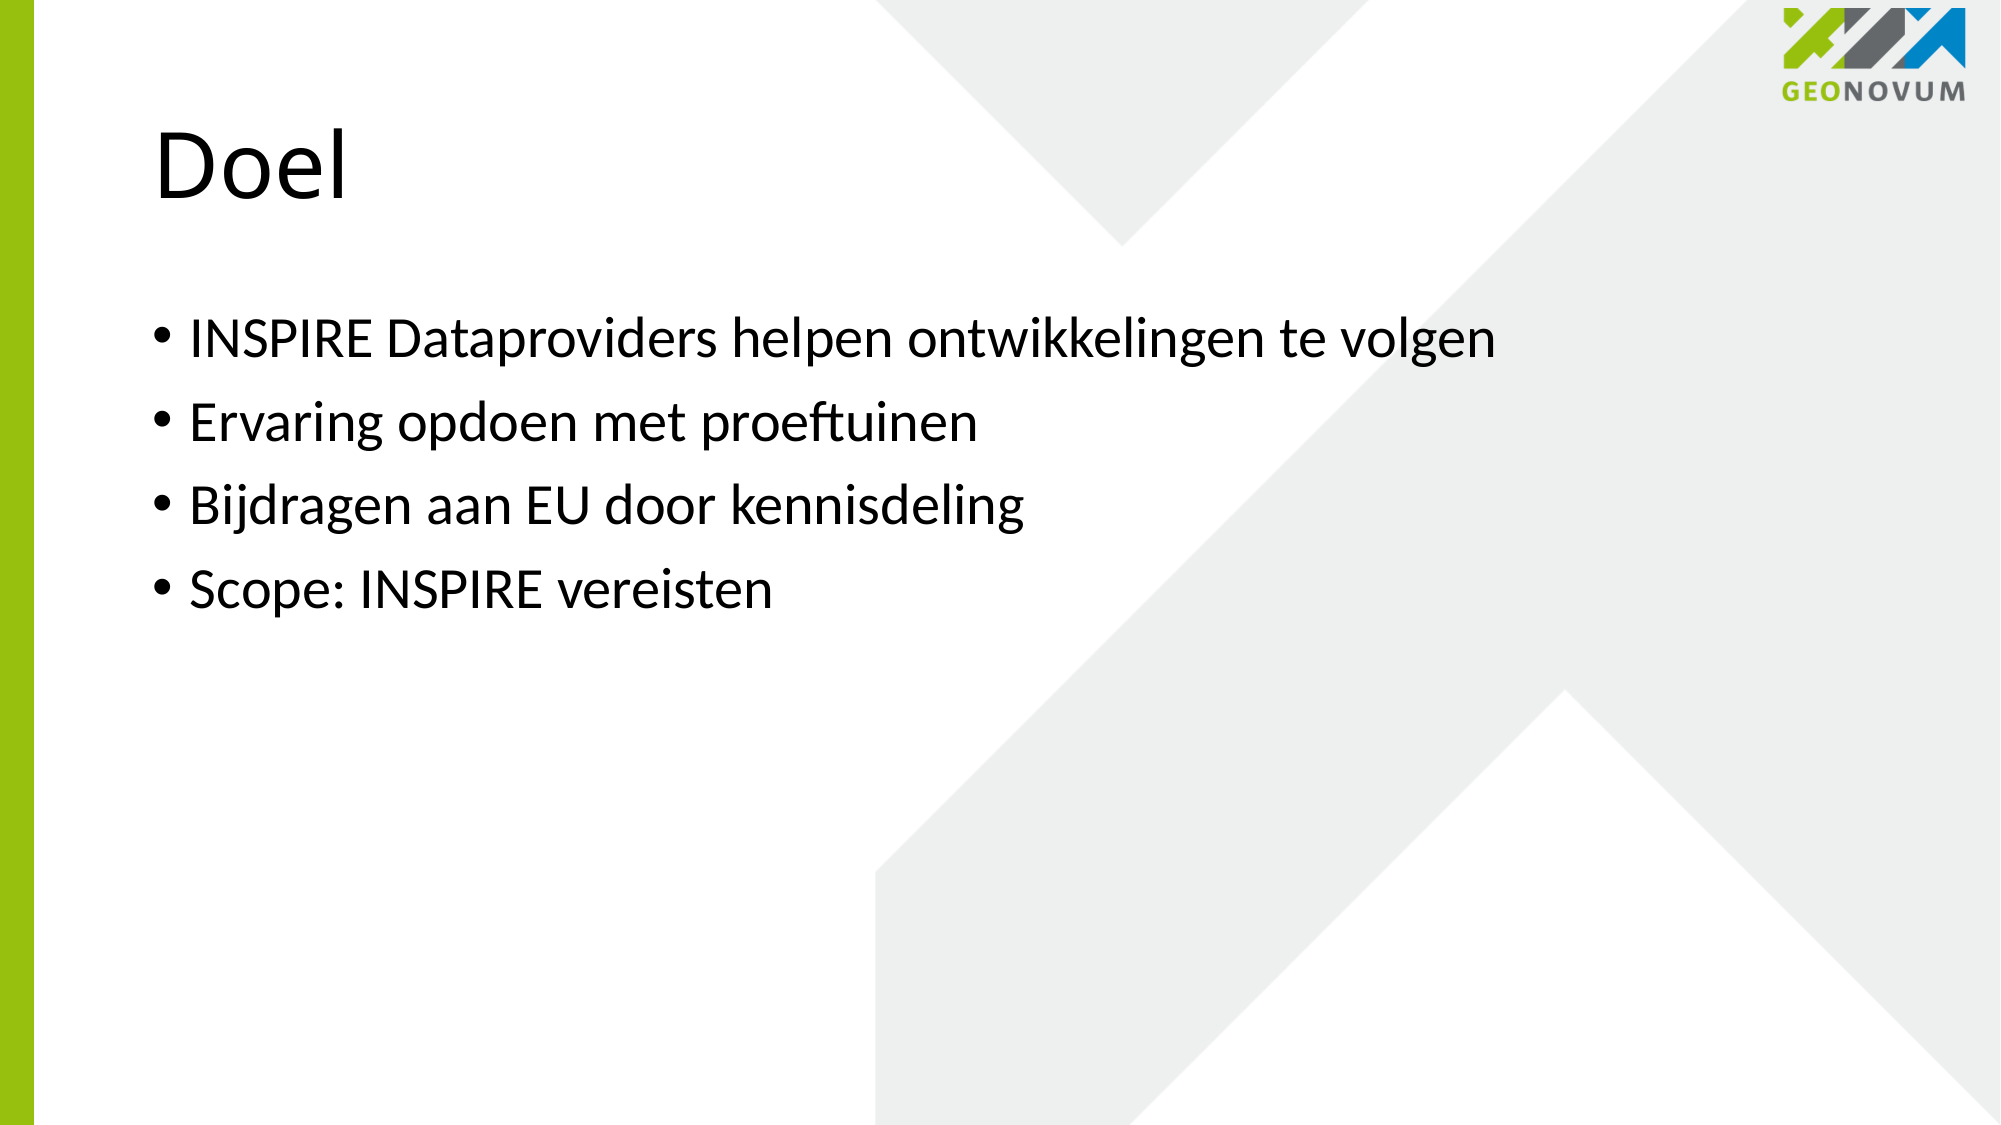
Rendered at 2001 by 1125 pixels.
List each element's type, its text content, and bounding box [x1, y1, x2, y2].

picture [0, 0, 2001, 1125]
title Doel [137, 59, 1863, 278]
list INSPIRE Dataproviders helpen ontwikkelingen te volgen Ervaring opdoen met proeftuinen Bijdragen aan EU door kennisdeling Scope: INSPIRE vereisten [137, 299, 1863, 1014]
